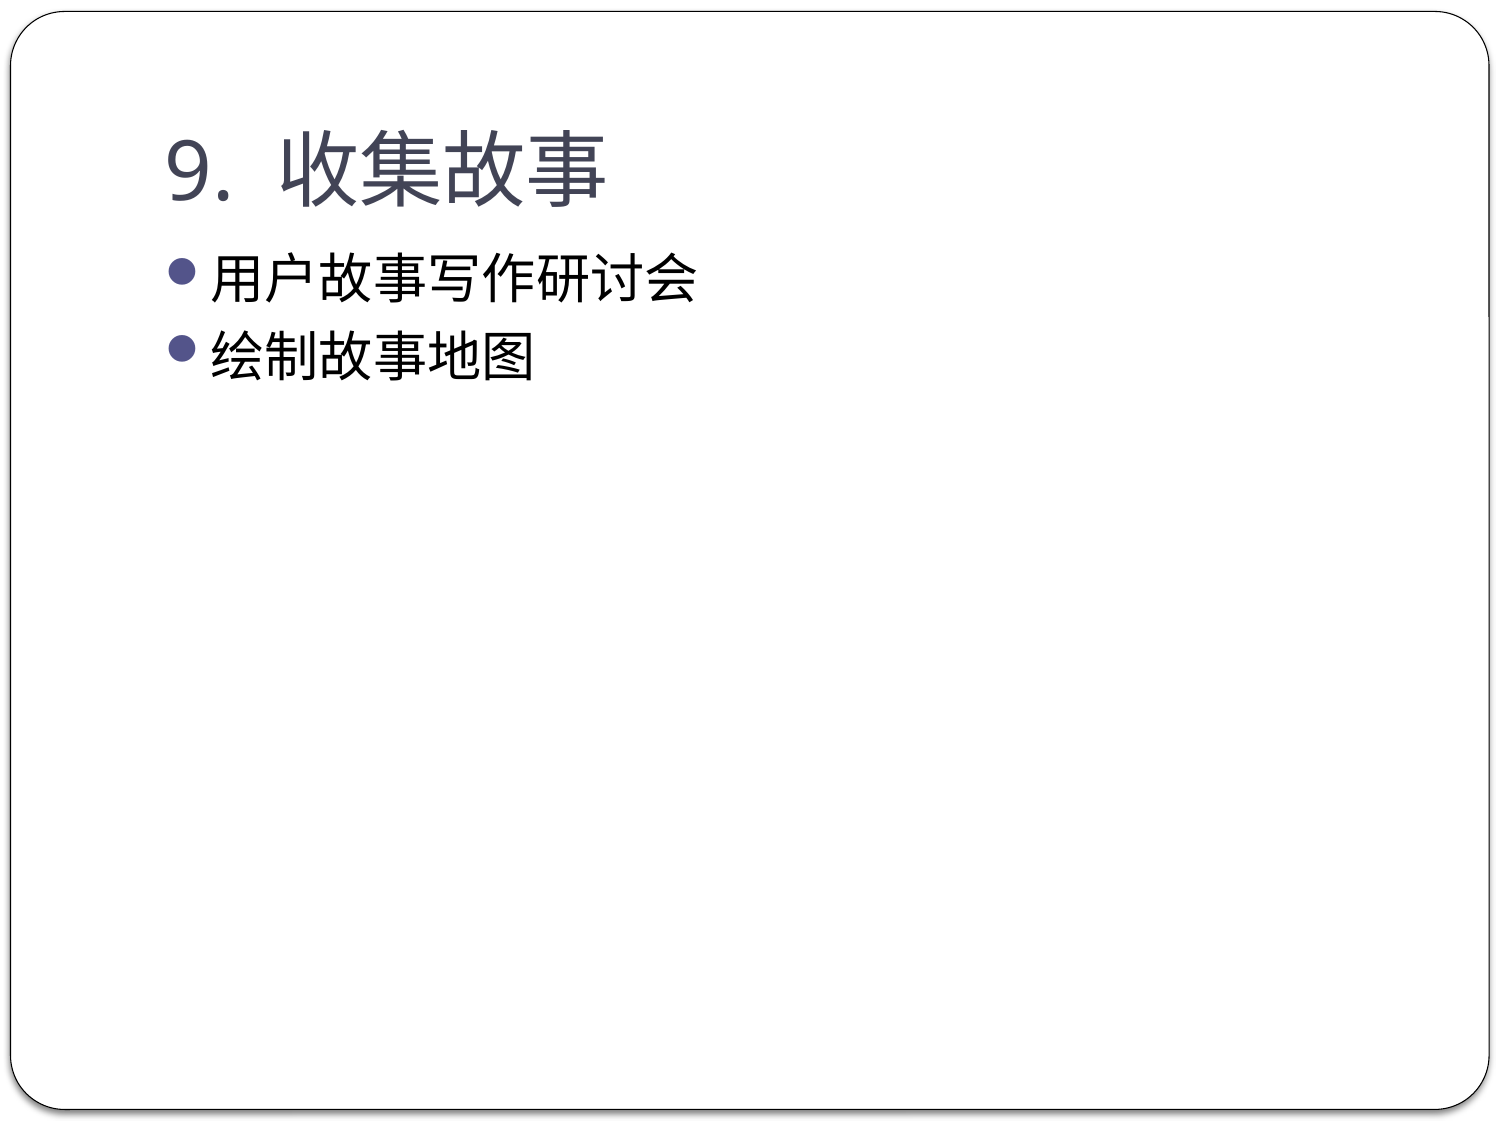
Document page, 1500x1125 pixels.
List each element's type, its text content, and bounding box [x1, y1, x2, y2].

title 9. 收集故事 [150, 45, 1425, 233]
list 用户故事写作研讨会 绘制故事地图 [150, 237, 1425, 988]
